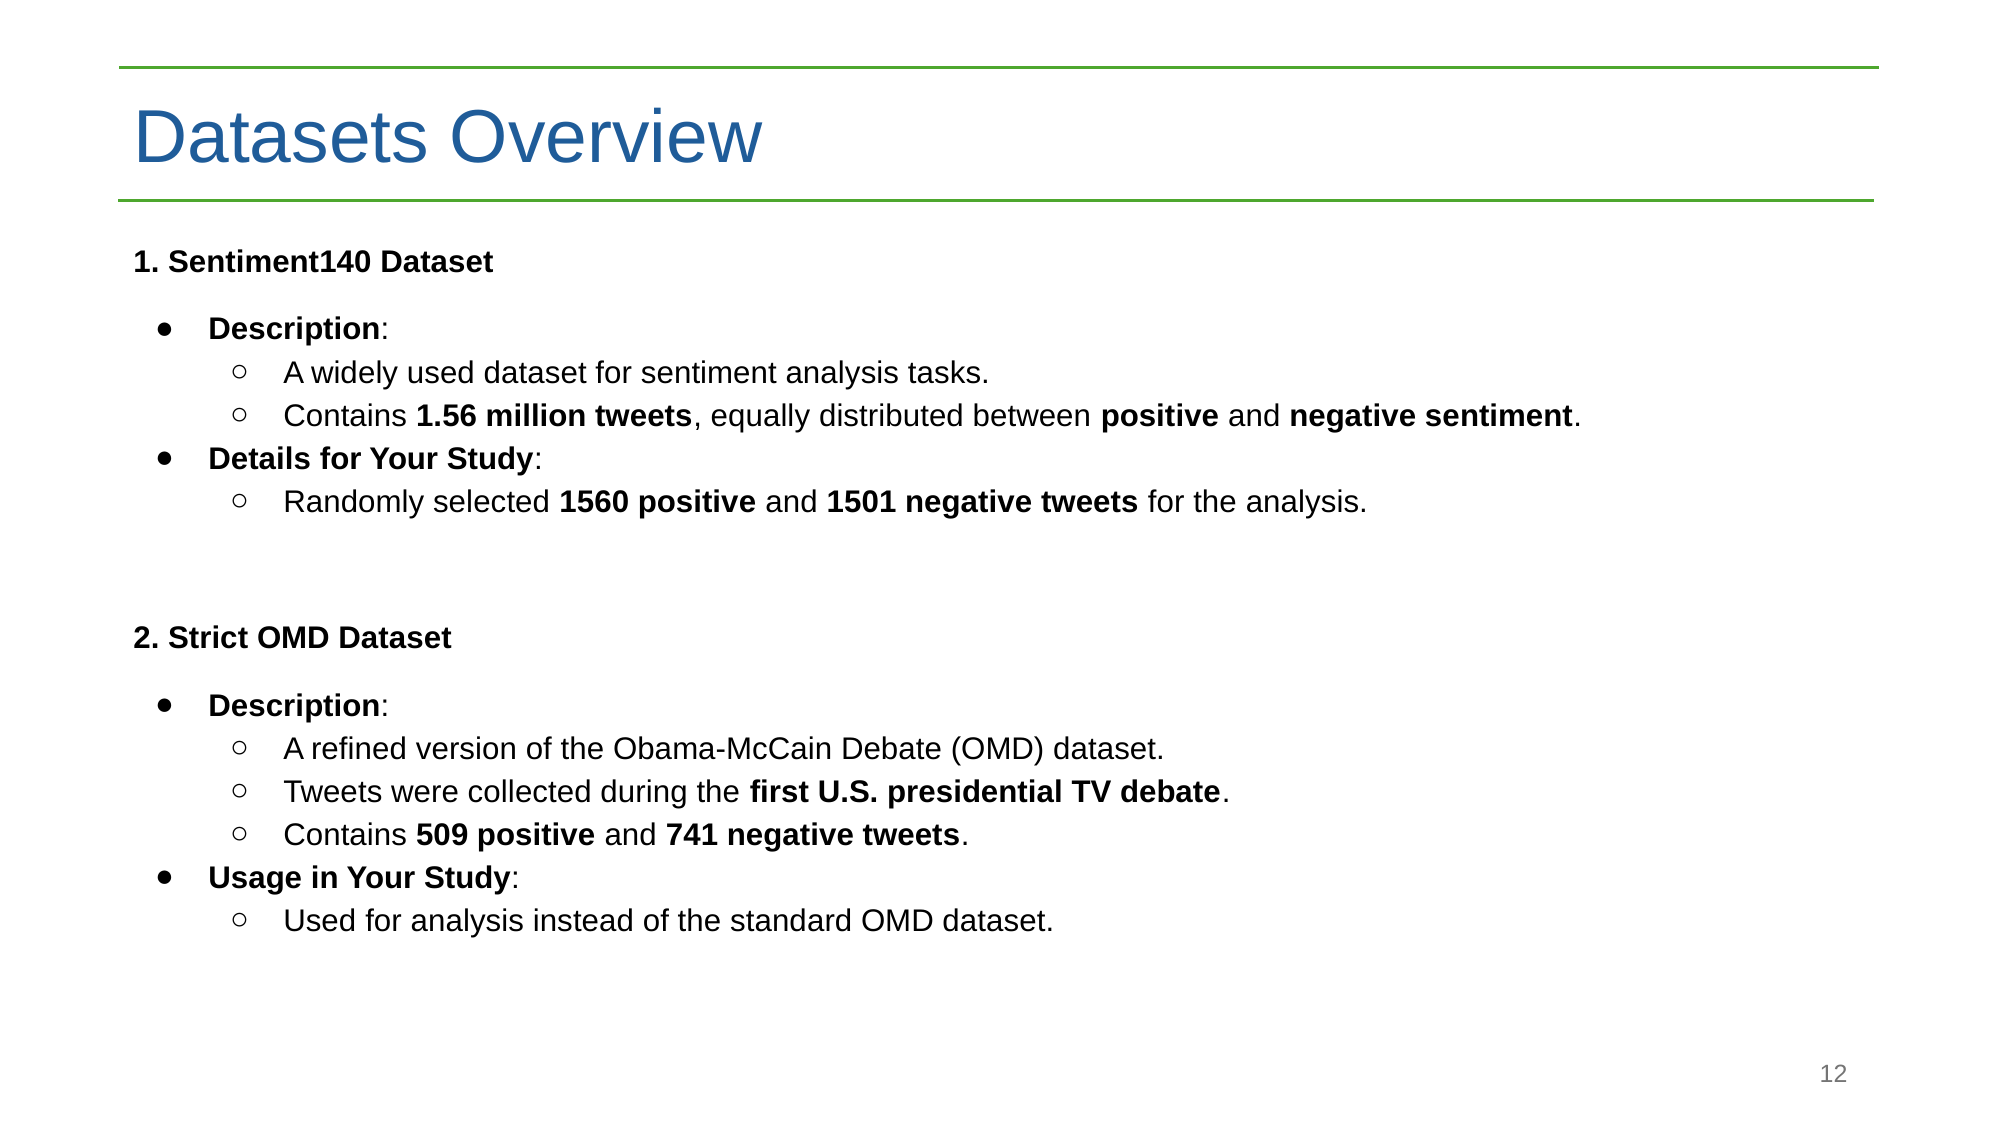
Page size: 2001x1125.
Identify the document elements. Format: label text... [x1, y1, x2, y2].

text_box 1. Sentiment140 Dataset Description: A widely used dataset for sentiment analysis tasks. Contains 1.56 million tweets, equally distributed between positive and negative sentiment. Details for Your Study: Randomly selected 1560 positive and 1501 negative tweets for the analysis. 2. Strict OMD Dataset Description: A refined version of the Obama-McCain Debate (OMD) dataset. Tweets were collected during the first U.S. presidential TV debate. Contains 509 positive and 741 negative tweets. Usage in Your Study: Used for analysis instead of the standard OMD dataset. [118, 227, 1769, 1046]
slide_number ‹#› [1412, 1042, 1863, 1103]
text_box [118, 67, 1879, 201]
